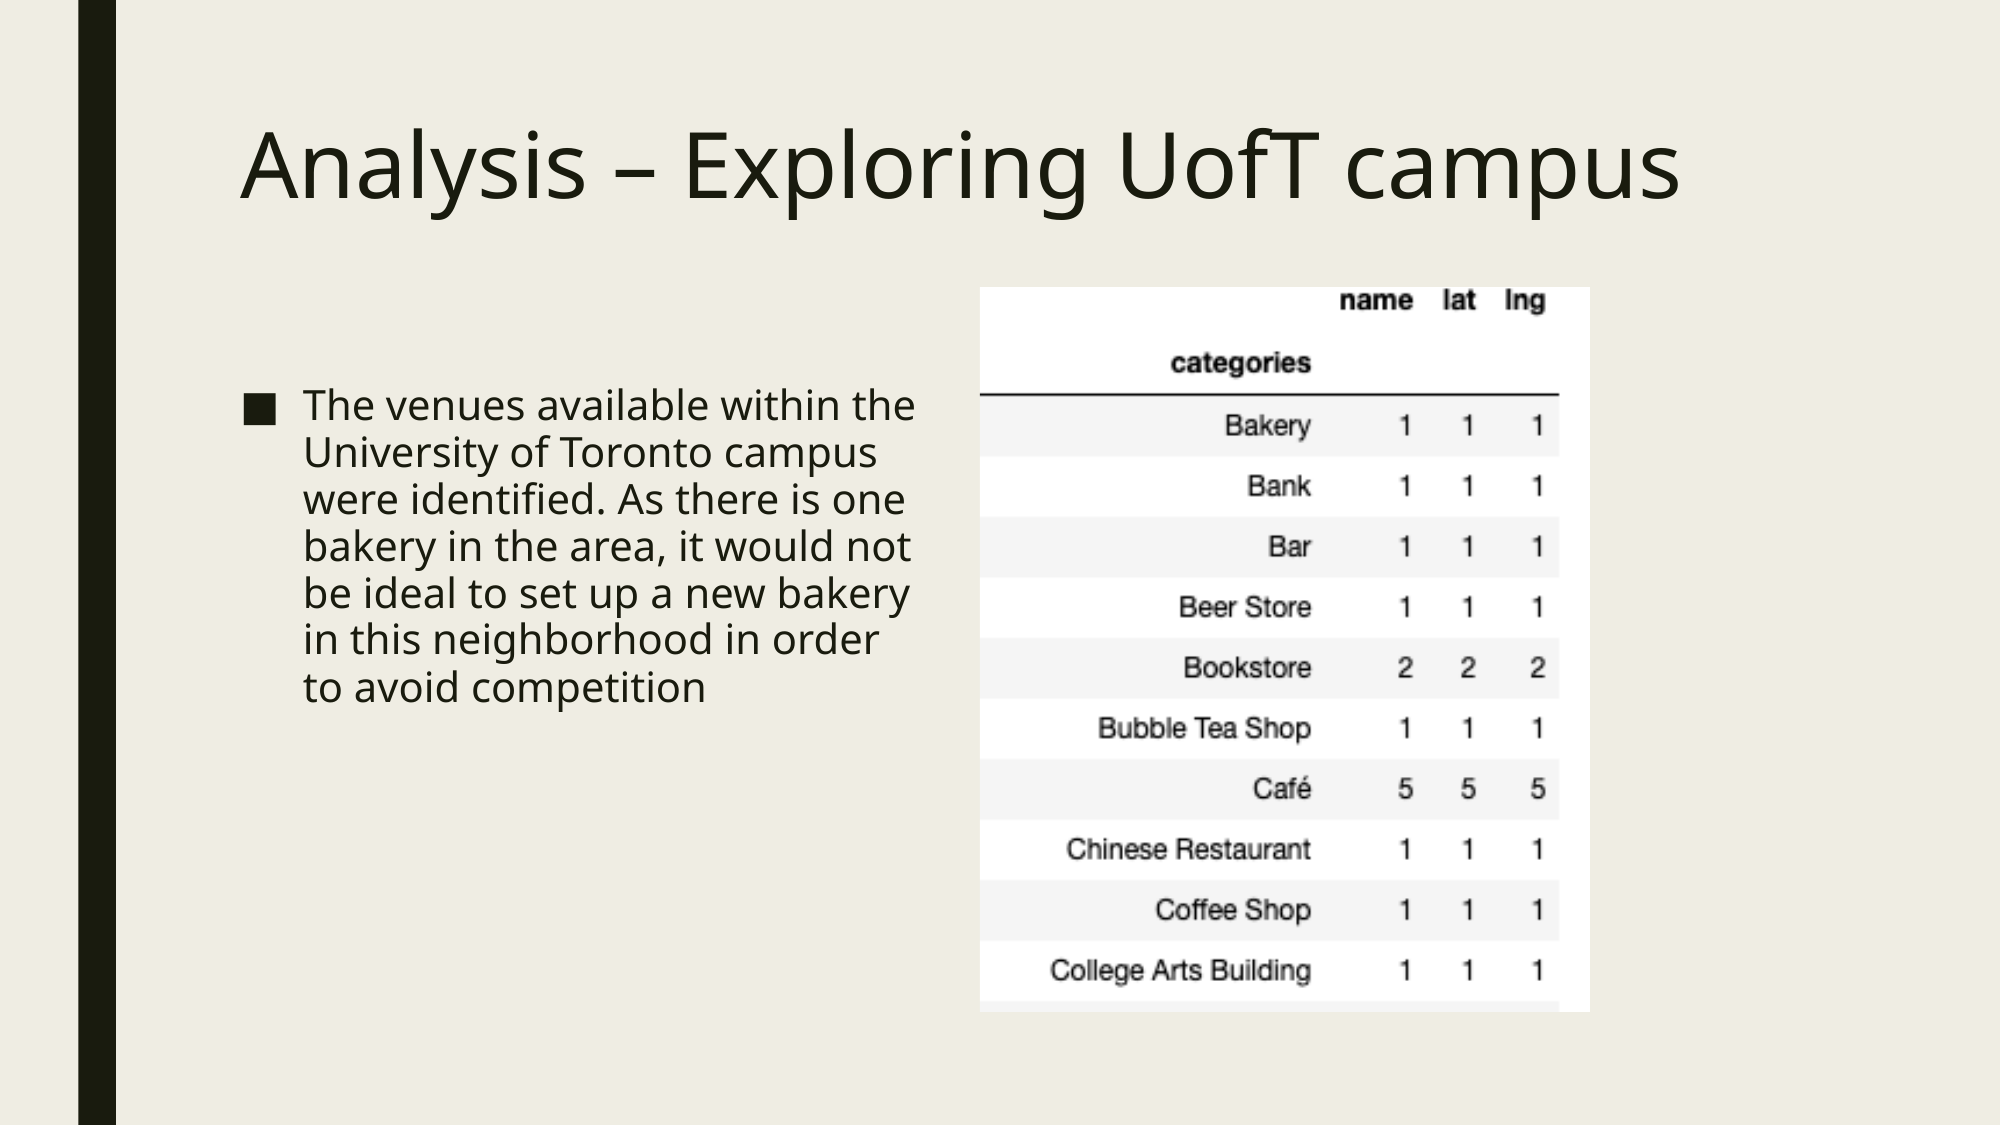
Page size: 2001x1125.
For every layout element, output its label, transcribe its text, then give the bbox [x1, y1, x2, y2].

list The venues available within the University of Toronto campus were identified. As there is one bakery in the area, it would not be ideal to set up a new bakery in this neighborhood in order to avoid competition [225, 375, 940, 963]
title Analysis – Exploring UofT campus [225, 112, 1800, 357]
picture [979, 287, 1590, 1012]
